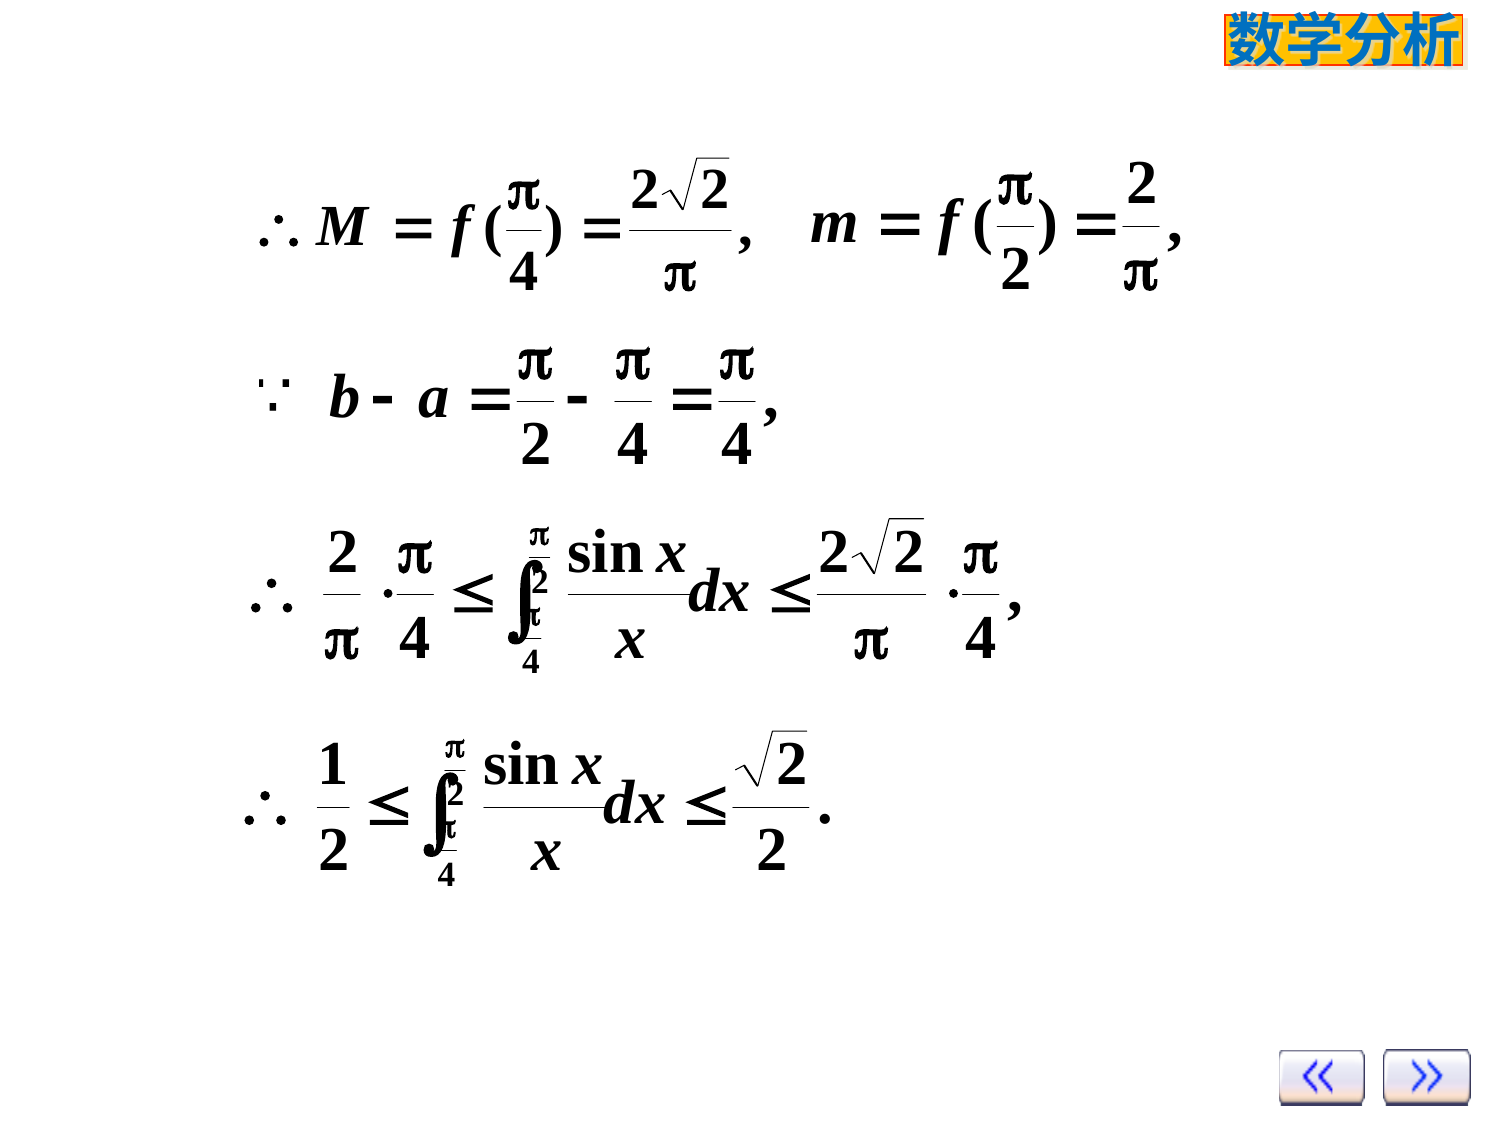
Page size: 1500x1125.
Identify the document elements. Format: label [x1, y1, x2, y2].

picture [1279, 1050, 1365, 1106]
text_box [807, 148, 1185, 295]
text_box [259, 323, 781, 470]
text_box [259, 151, 756, 296]
text_box [250, 511, 1027, 679]
text_box [244, 723, 835, 891]
picture [1383, 1049, 1471, 1106]
